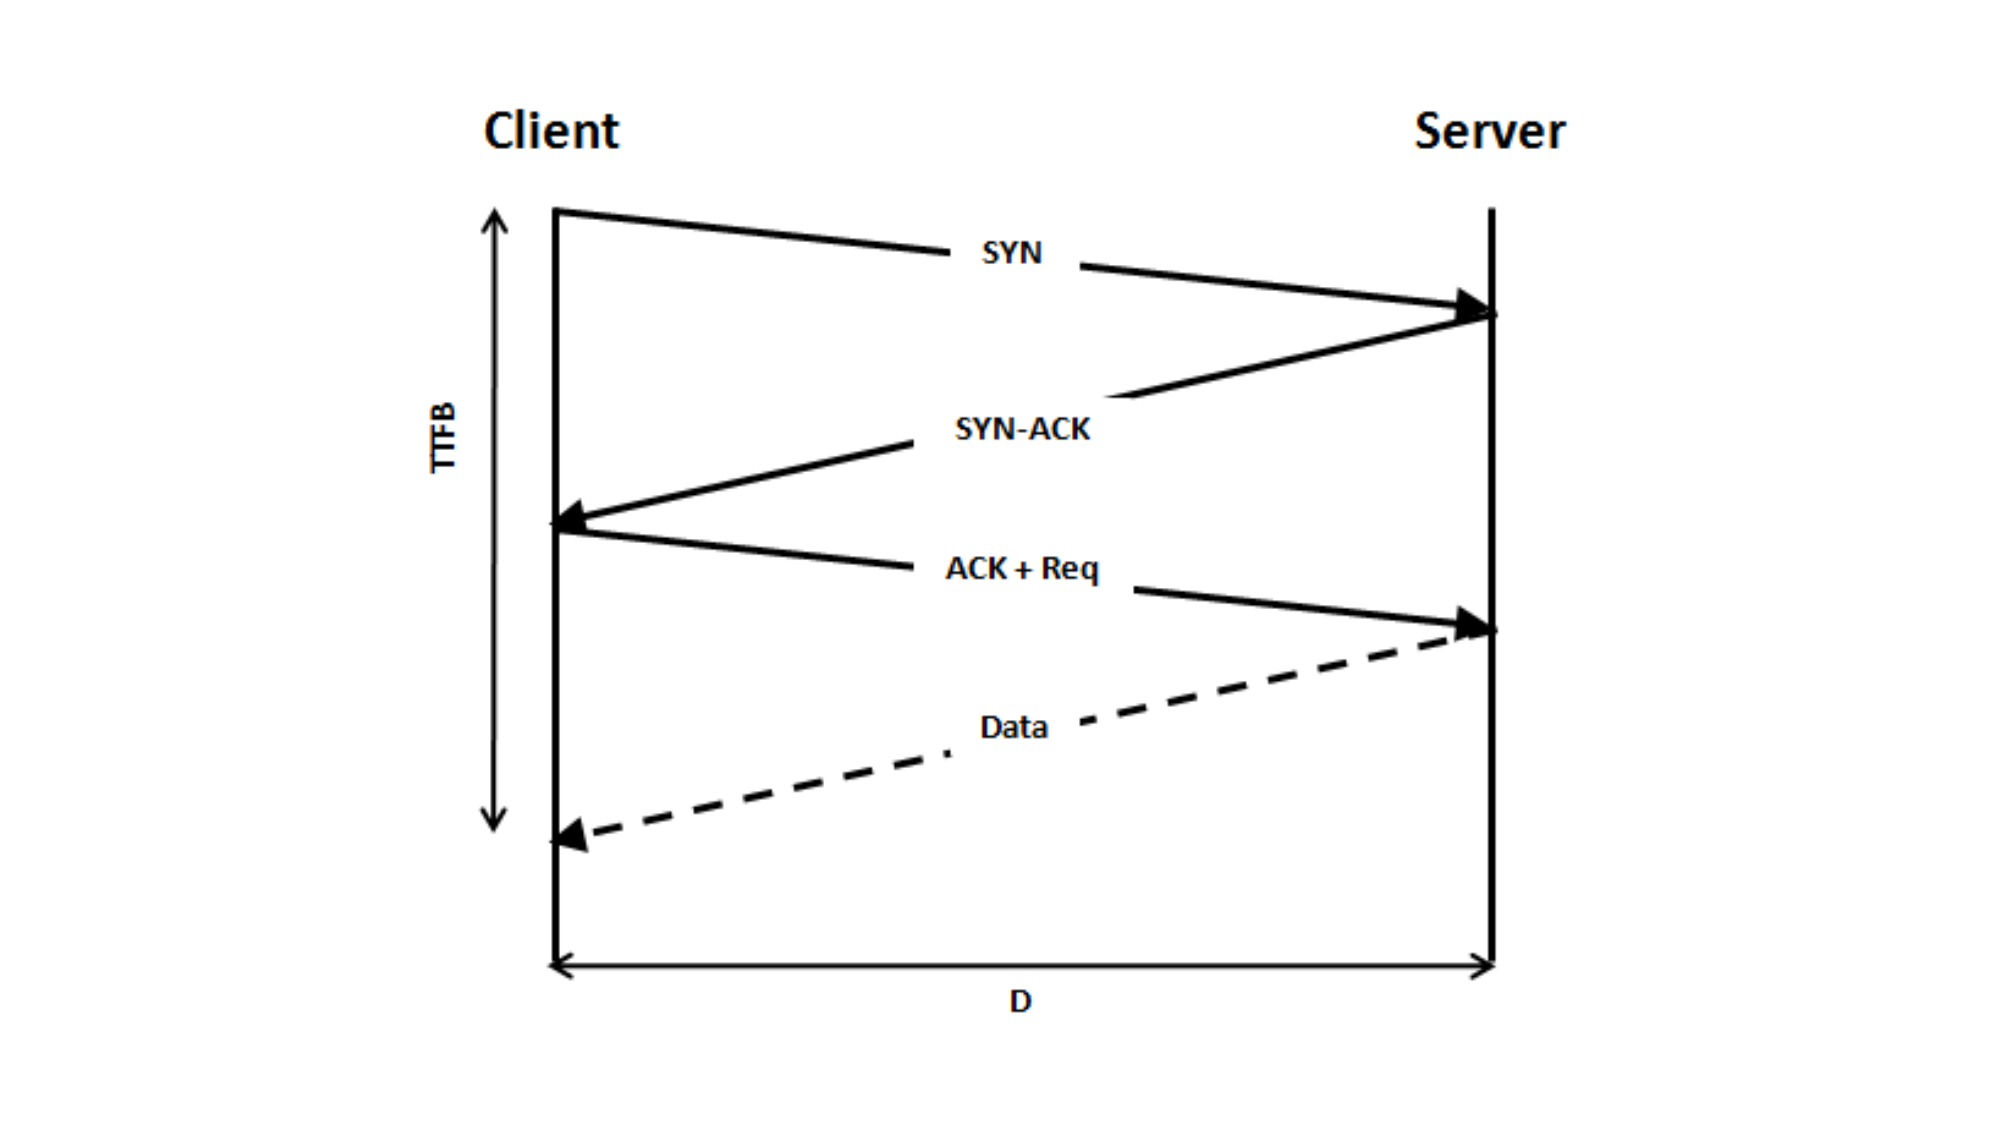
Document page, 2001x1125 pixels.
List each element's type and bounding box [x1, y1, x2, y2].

picture [428, 105, 1572, 1020]
